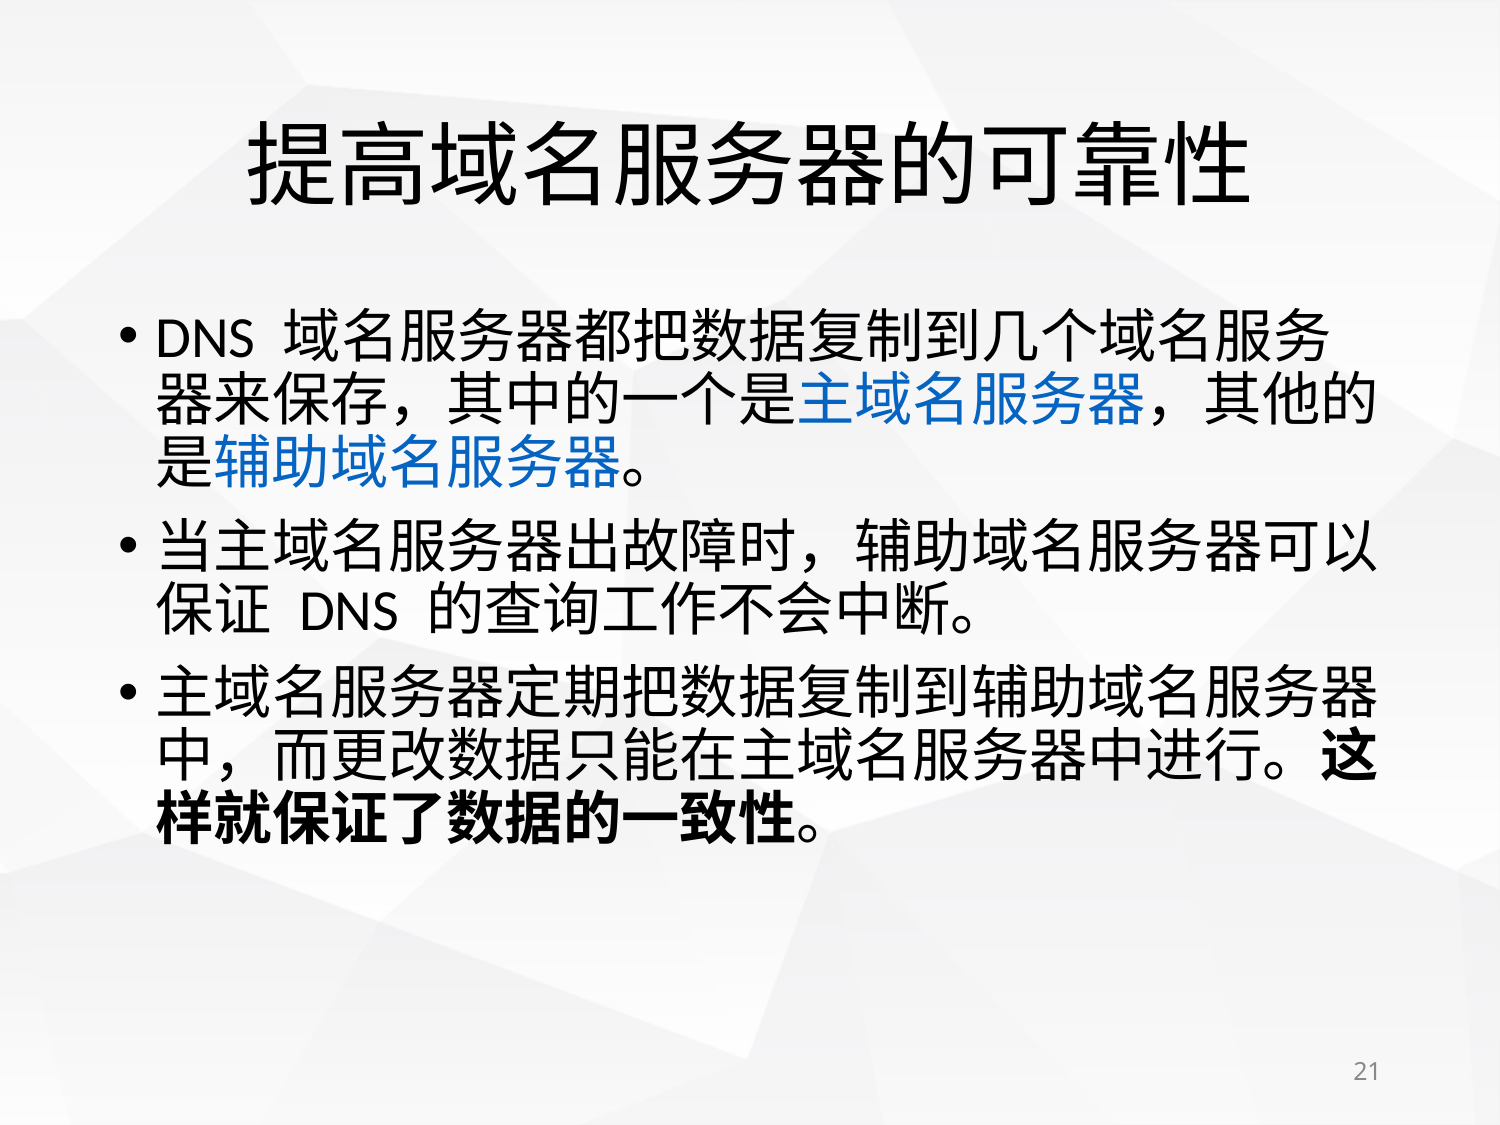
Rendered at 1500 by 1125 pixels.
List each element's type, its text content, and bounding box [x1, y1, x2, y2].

title 提高域名服务器的可靠性 [103, 59, 1397, 278]
slide_number 21 [1059, 1042, 1397, 1103]
list DNS 域名服务器都把数据复制到几个域名服务器来保存，其中的一个是主域名服务器，其他的是辅助域名服务器。 当主域名服务器出故障时，辅助域名服务器可以保证 DNS 的查询工作不会中断。 主域名服务器定期把数据复制到辅助域名服务器中，而更改数据只能在主域名服务器中进行。这样就保证了数据的一致性。 [103, 299, 1397, 1014]
picture [0, 0, 1500, 1125]
